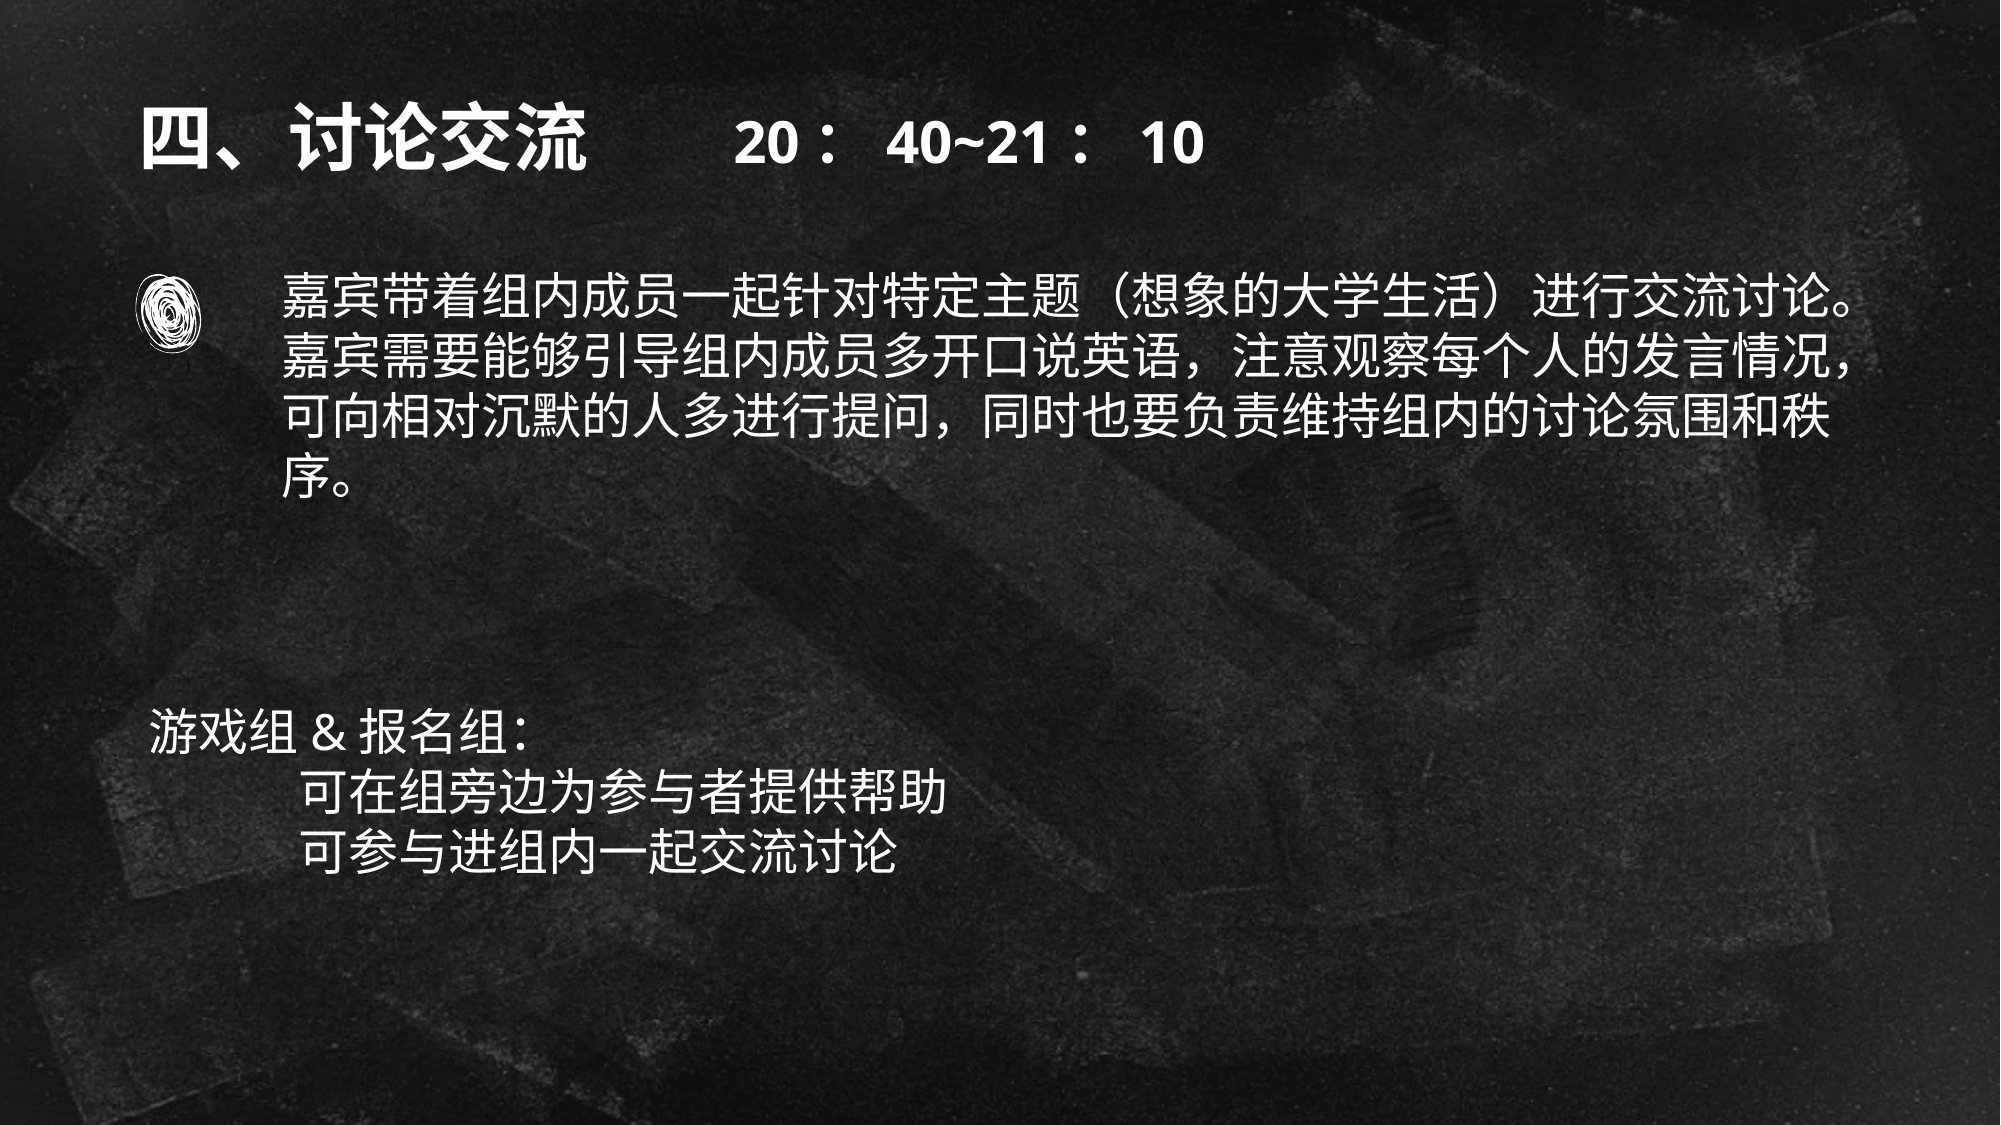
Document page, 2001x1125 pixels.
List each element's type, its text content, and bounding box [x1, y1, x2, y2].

title 四、讨论交流 [123, 66, 1417, 216]
text_box 嘉宾带着组内成员一起针对特定主题（想象的大学生活）进行交流讨论。 嘉宾需要能够引导组内成员多开口说英语，注意观察每个人的发言情况，可向相对沉默的人多进行提问，同时也要负责维持组内的讨论氛围和秩序。 [266, 257, 1870, 572]
text_box 20：40~21：10 [718, 98, 1282, 183]
text_box 游戏组&报名组： 可在组旁边为参与者提供帮助 可参与进组内一起交流讨论 [133, 692, 1725, 888]
text_box [135, 274, 202, 354]
